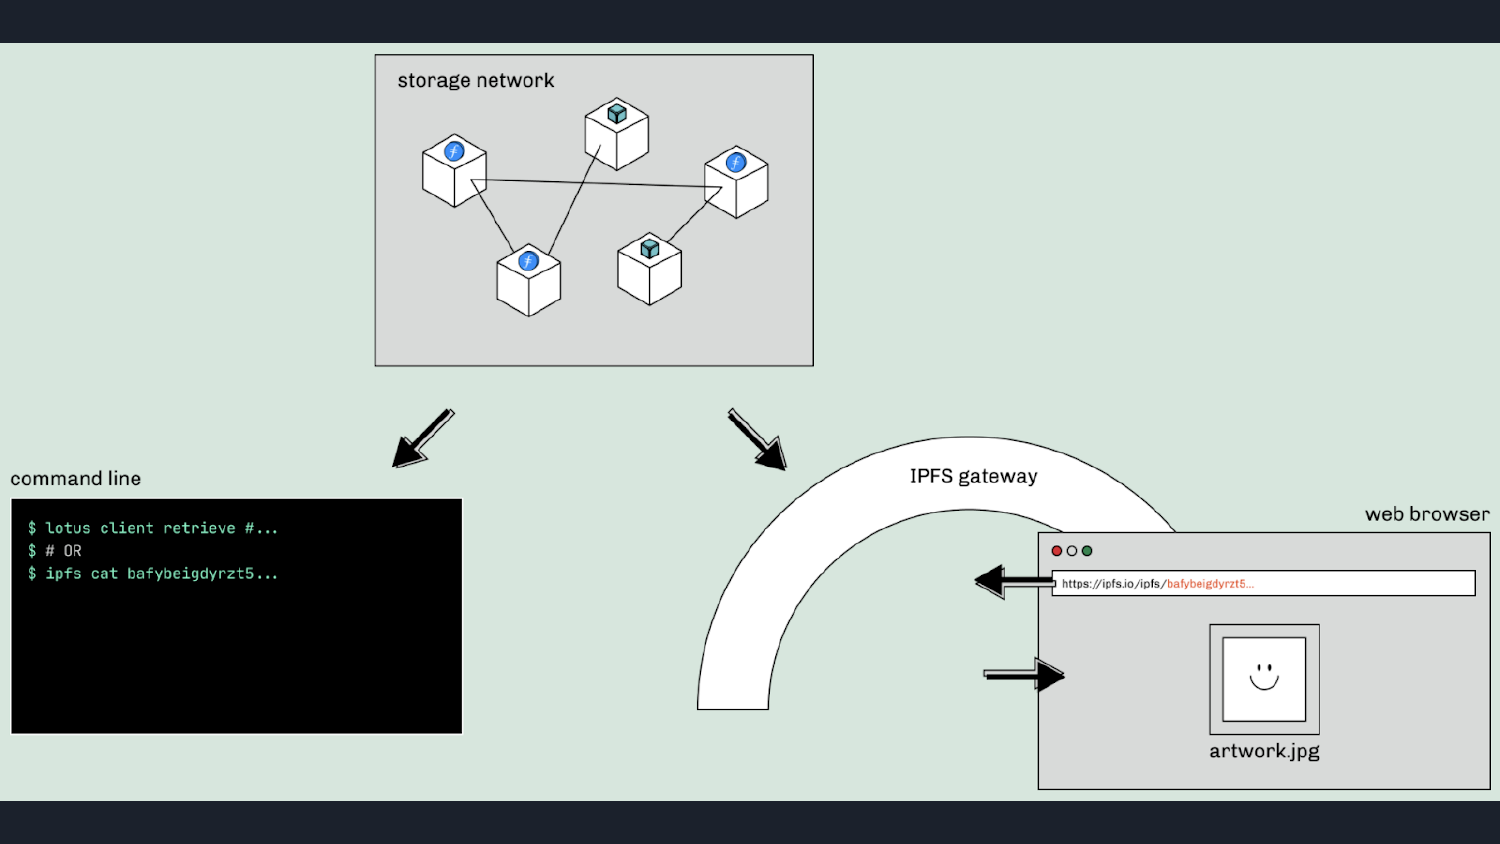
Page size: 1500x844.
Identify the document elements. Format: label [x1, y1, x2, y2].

picture [0, 42, 1500, 801]
